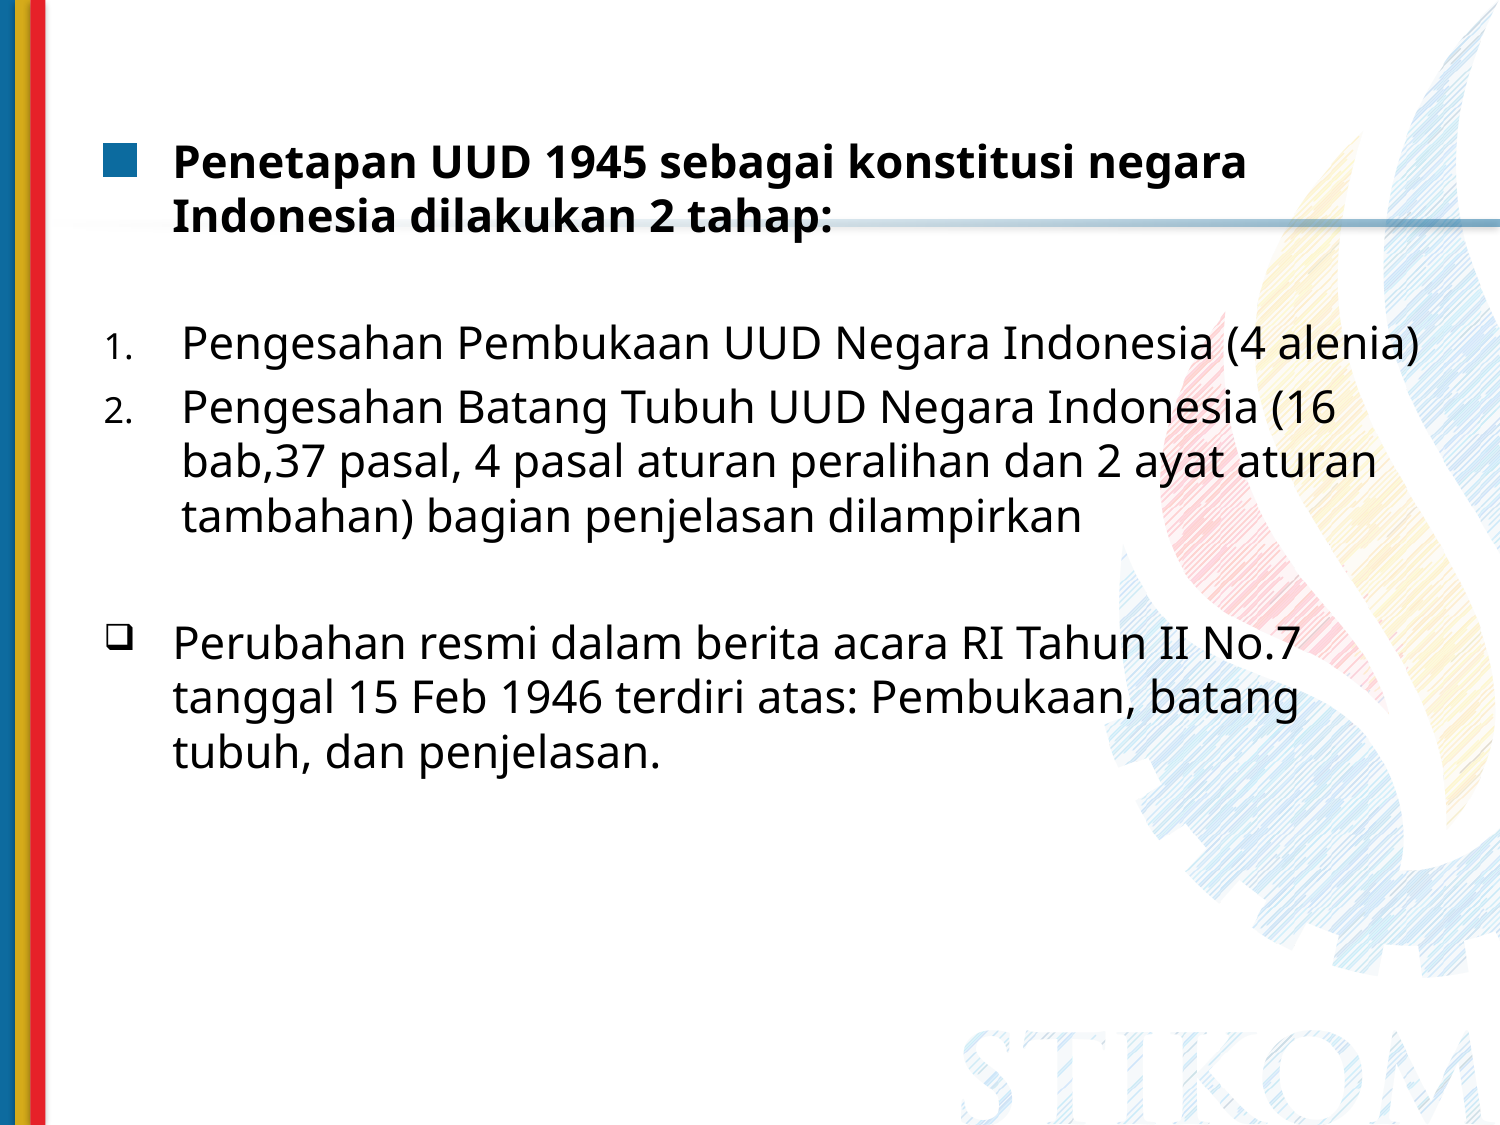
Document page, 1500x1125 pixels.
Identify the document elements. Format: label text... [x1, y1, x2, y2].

picture [103, 143, 137, 177]
list Penetapan UUD 1945 sebagai konstitusi negara Indonesia dilakukan 2 tahap: Pengesahan Pembukaan UUD Negara Indonesia (4 alenia) Pengesahan Batang Tubuh UUD Negara Indonesia (16 bab,37 pasal, 4 pasal aturan peralihan dan 2 ayat aturan tambahan) bagian penjelasan dilampirkan Perubahan resmi dalam berita acara RI Tahun II No.7 tanggal 15 Feb 1946 terdiri atas: Pembukaan, batang tubuh, dan penjelasan. [88, 125, 1439, 888]
